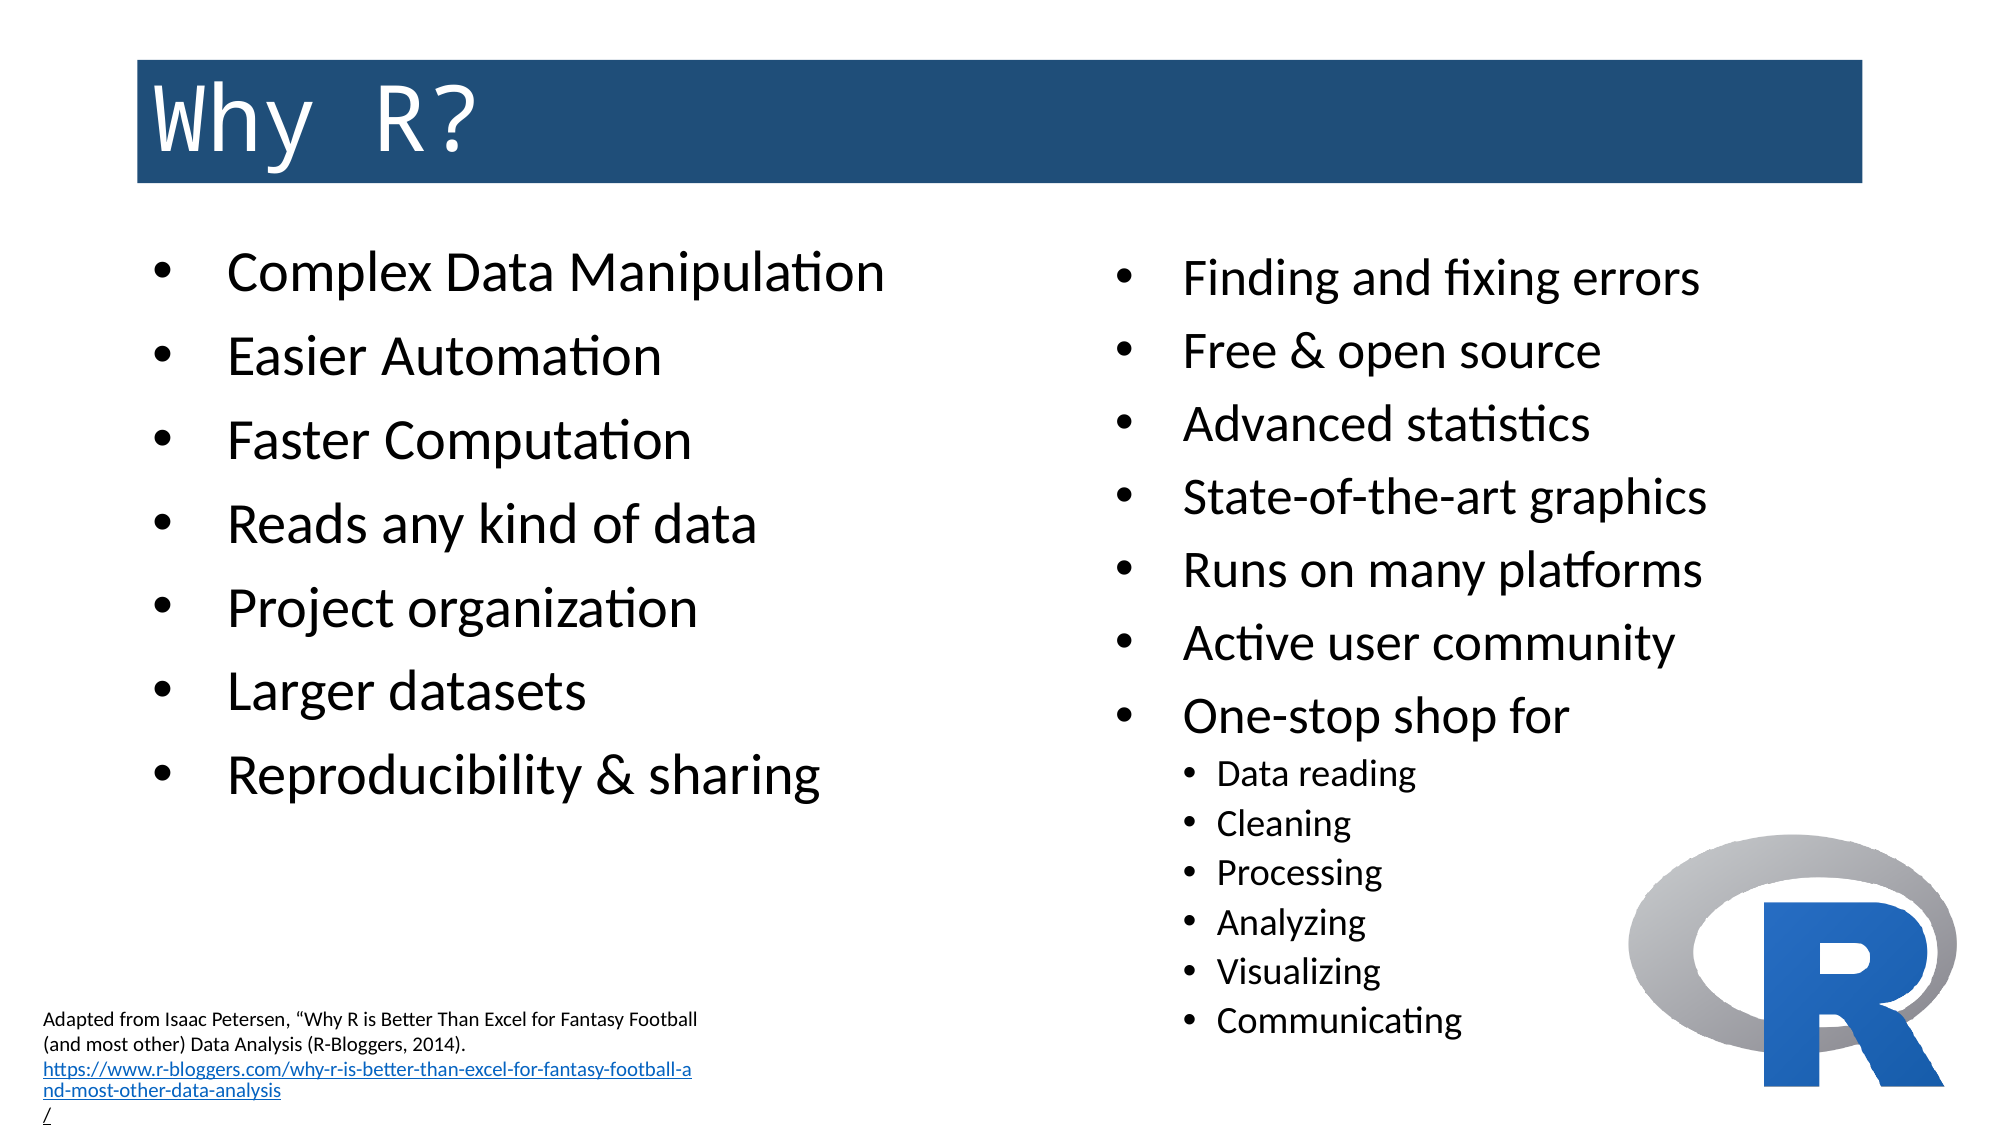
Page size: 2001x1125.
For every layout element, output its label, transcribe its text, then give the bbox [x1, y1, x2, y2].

picture [1628, 833, 1957, 1087]
title Why R? [137, 59, 1863, 184]
list Complex Data Manipulation Easier Automation Faster Computation Reads any kind of data Project organization Larger datasets Reproducibility & sharing [137, 233, 951, 948]
text_box Adapted from Isaac Petersen, “Why R is Better Than Excel for Fantasy Football (and most other) Data Analysis (R-Bloggers, 2014). https://www.r-bloggers.com/why-r-is-better-than-excel-for-fantasy-football-and-most-other-data-analysis/ [28, 998, 714, 1114]
text_box Finding and fixing errors Free & open source Advanced statistics State-of-the-art graphics Runs on many platforms Active user community One-stop shop for Data reading Cleaning Processing Analyzing Visualizing Communicating [1099, 242, 1863, 1060]
